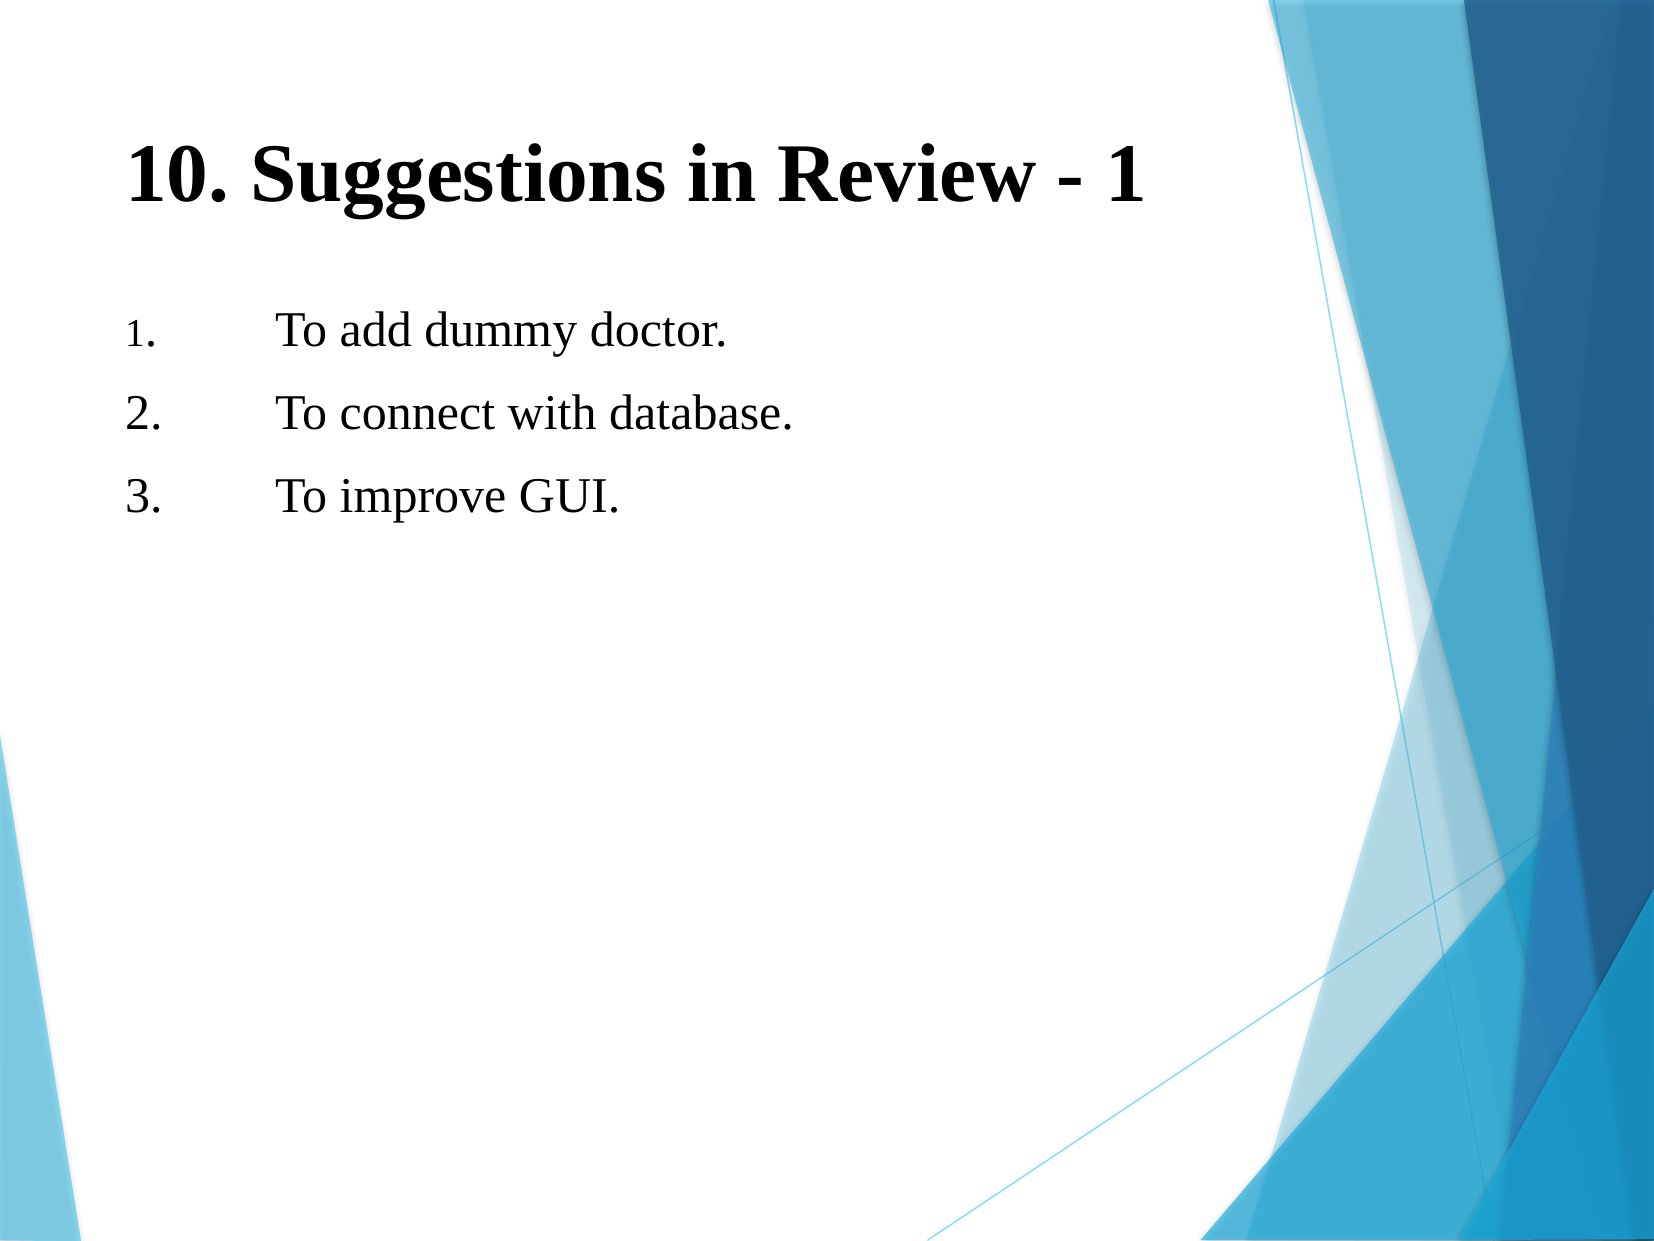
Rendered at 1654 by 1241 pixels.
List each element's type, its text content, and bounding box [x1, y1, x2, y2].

title 10. Suggestions in Review - 1 [110, 110, 1258, 289]
list 1. To add dummy doctor. 2. To connect with database. 3. To improve GUI. [110, 289, 1258, 1093]
